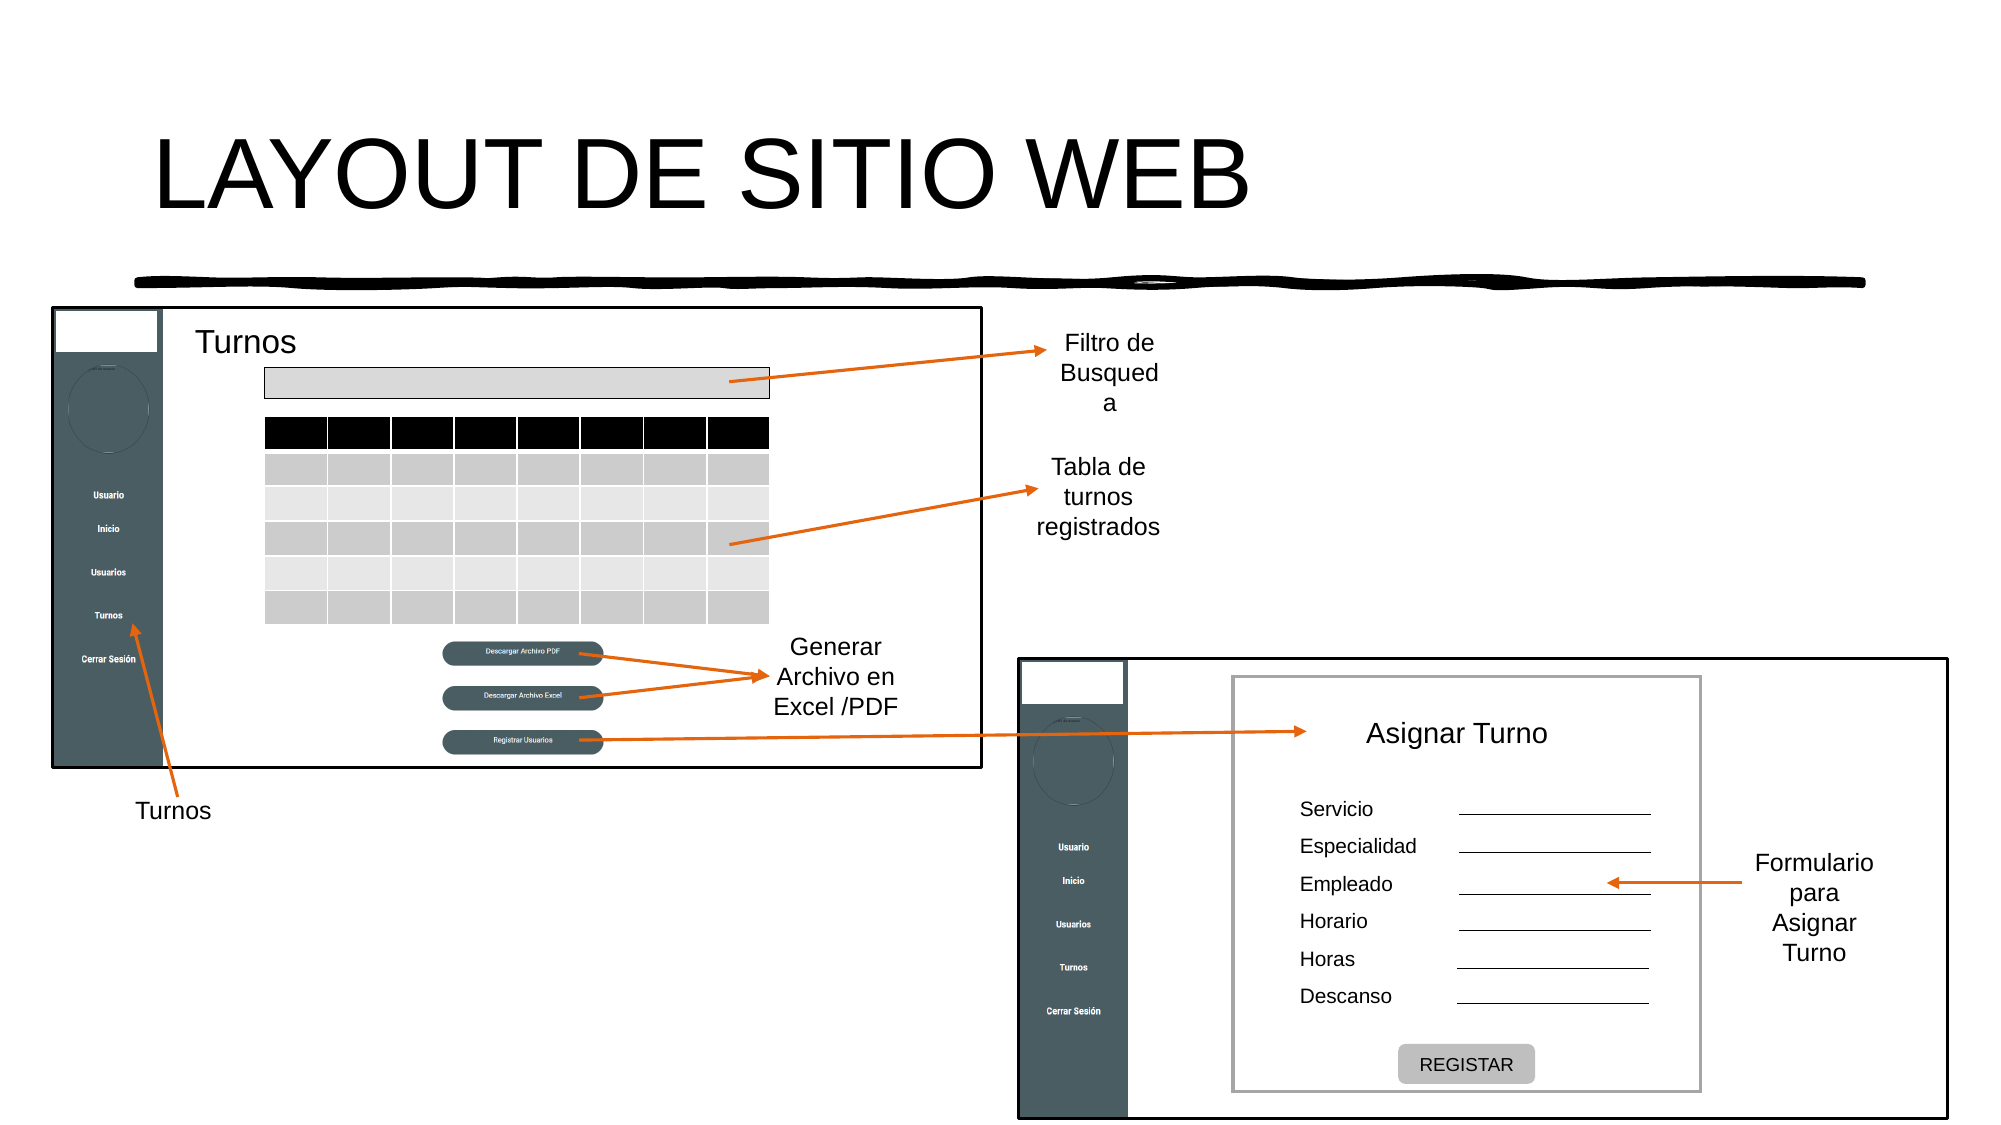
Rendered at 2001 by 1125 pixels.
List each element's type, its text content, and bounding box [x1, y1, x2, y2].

text_box Tabla de turnos registrados [1009, 443, 1188, 548]
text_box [729, 349, 1047, 382]
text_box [578, 653, 771, 677]
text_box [54, 308, 980, 766]
text_box Turnos [120, 787, 256, 833]
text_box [579, 676, 765, 698]
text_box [132, 623, 178, 798]
text_box Filtro de Busqueda [1038, 319, 1182, 424]
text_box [579, 731, 1307, 741]
picture [1019, 660, 1946, 1118]
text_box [729, 488, 1039, 545]
picture [411, 634, 624, 761]
title LAYOUT DE SITIO WEB [137, 59, 1863, 278]
